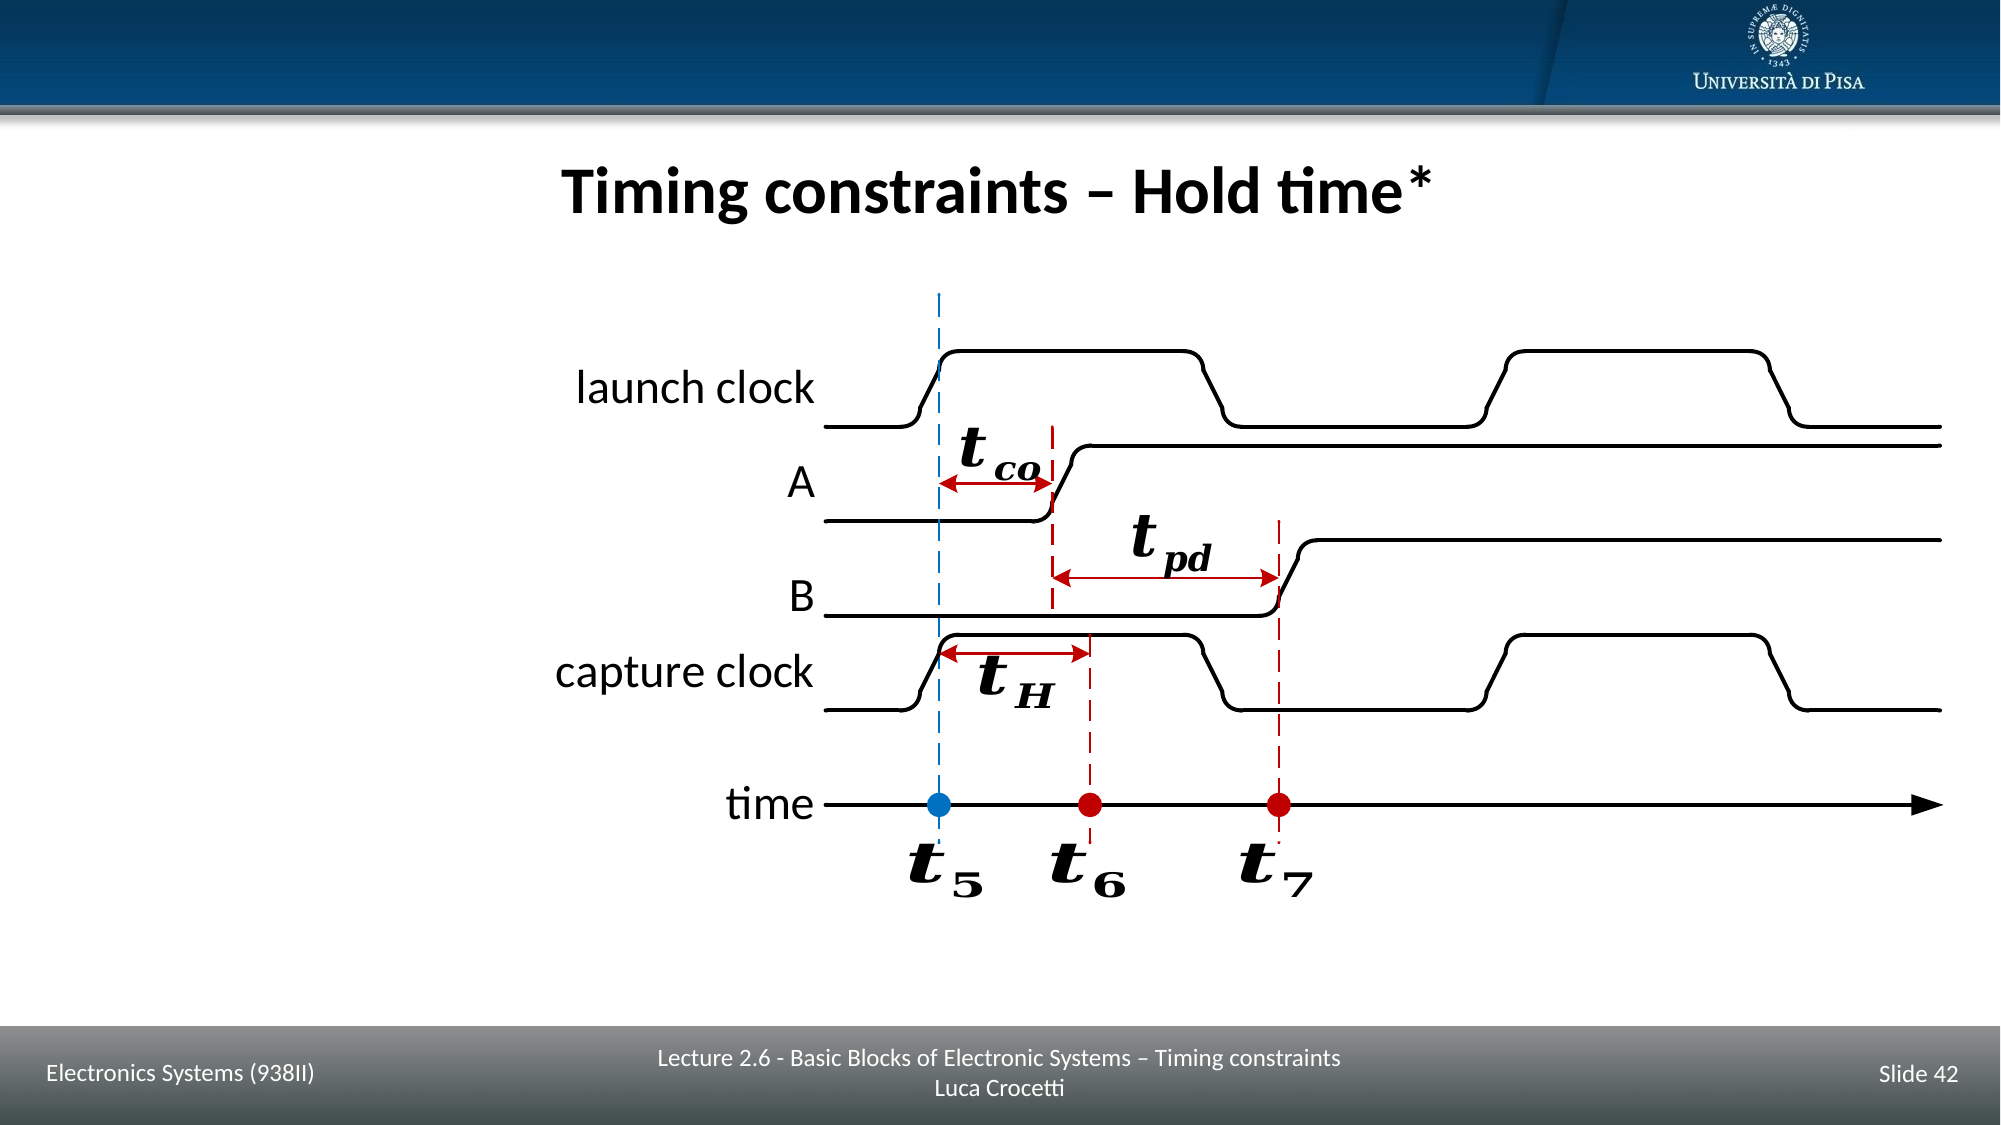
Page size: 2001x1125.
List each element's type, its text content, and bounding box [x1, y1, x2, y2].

picture [0, 0, 2001, 1125]
title Timing constraints – Hold time* [55, 138, 1945, 244]
